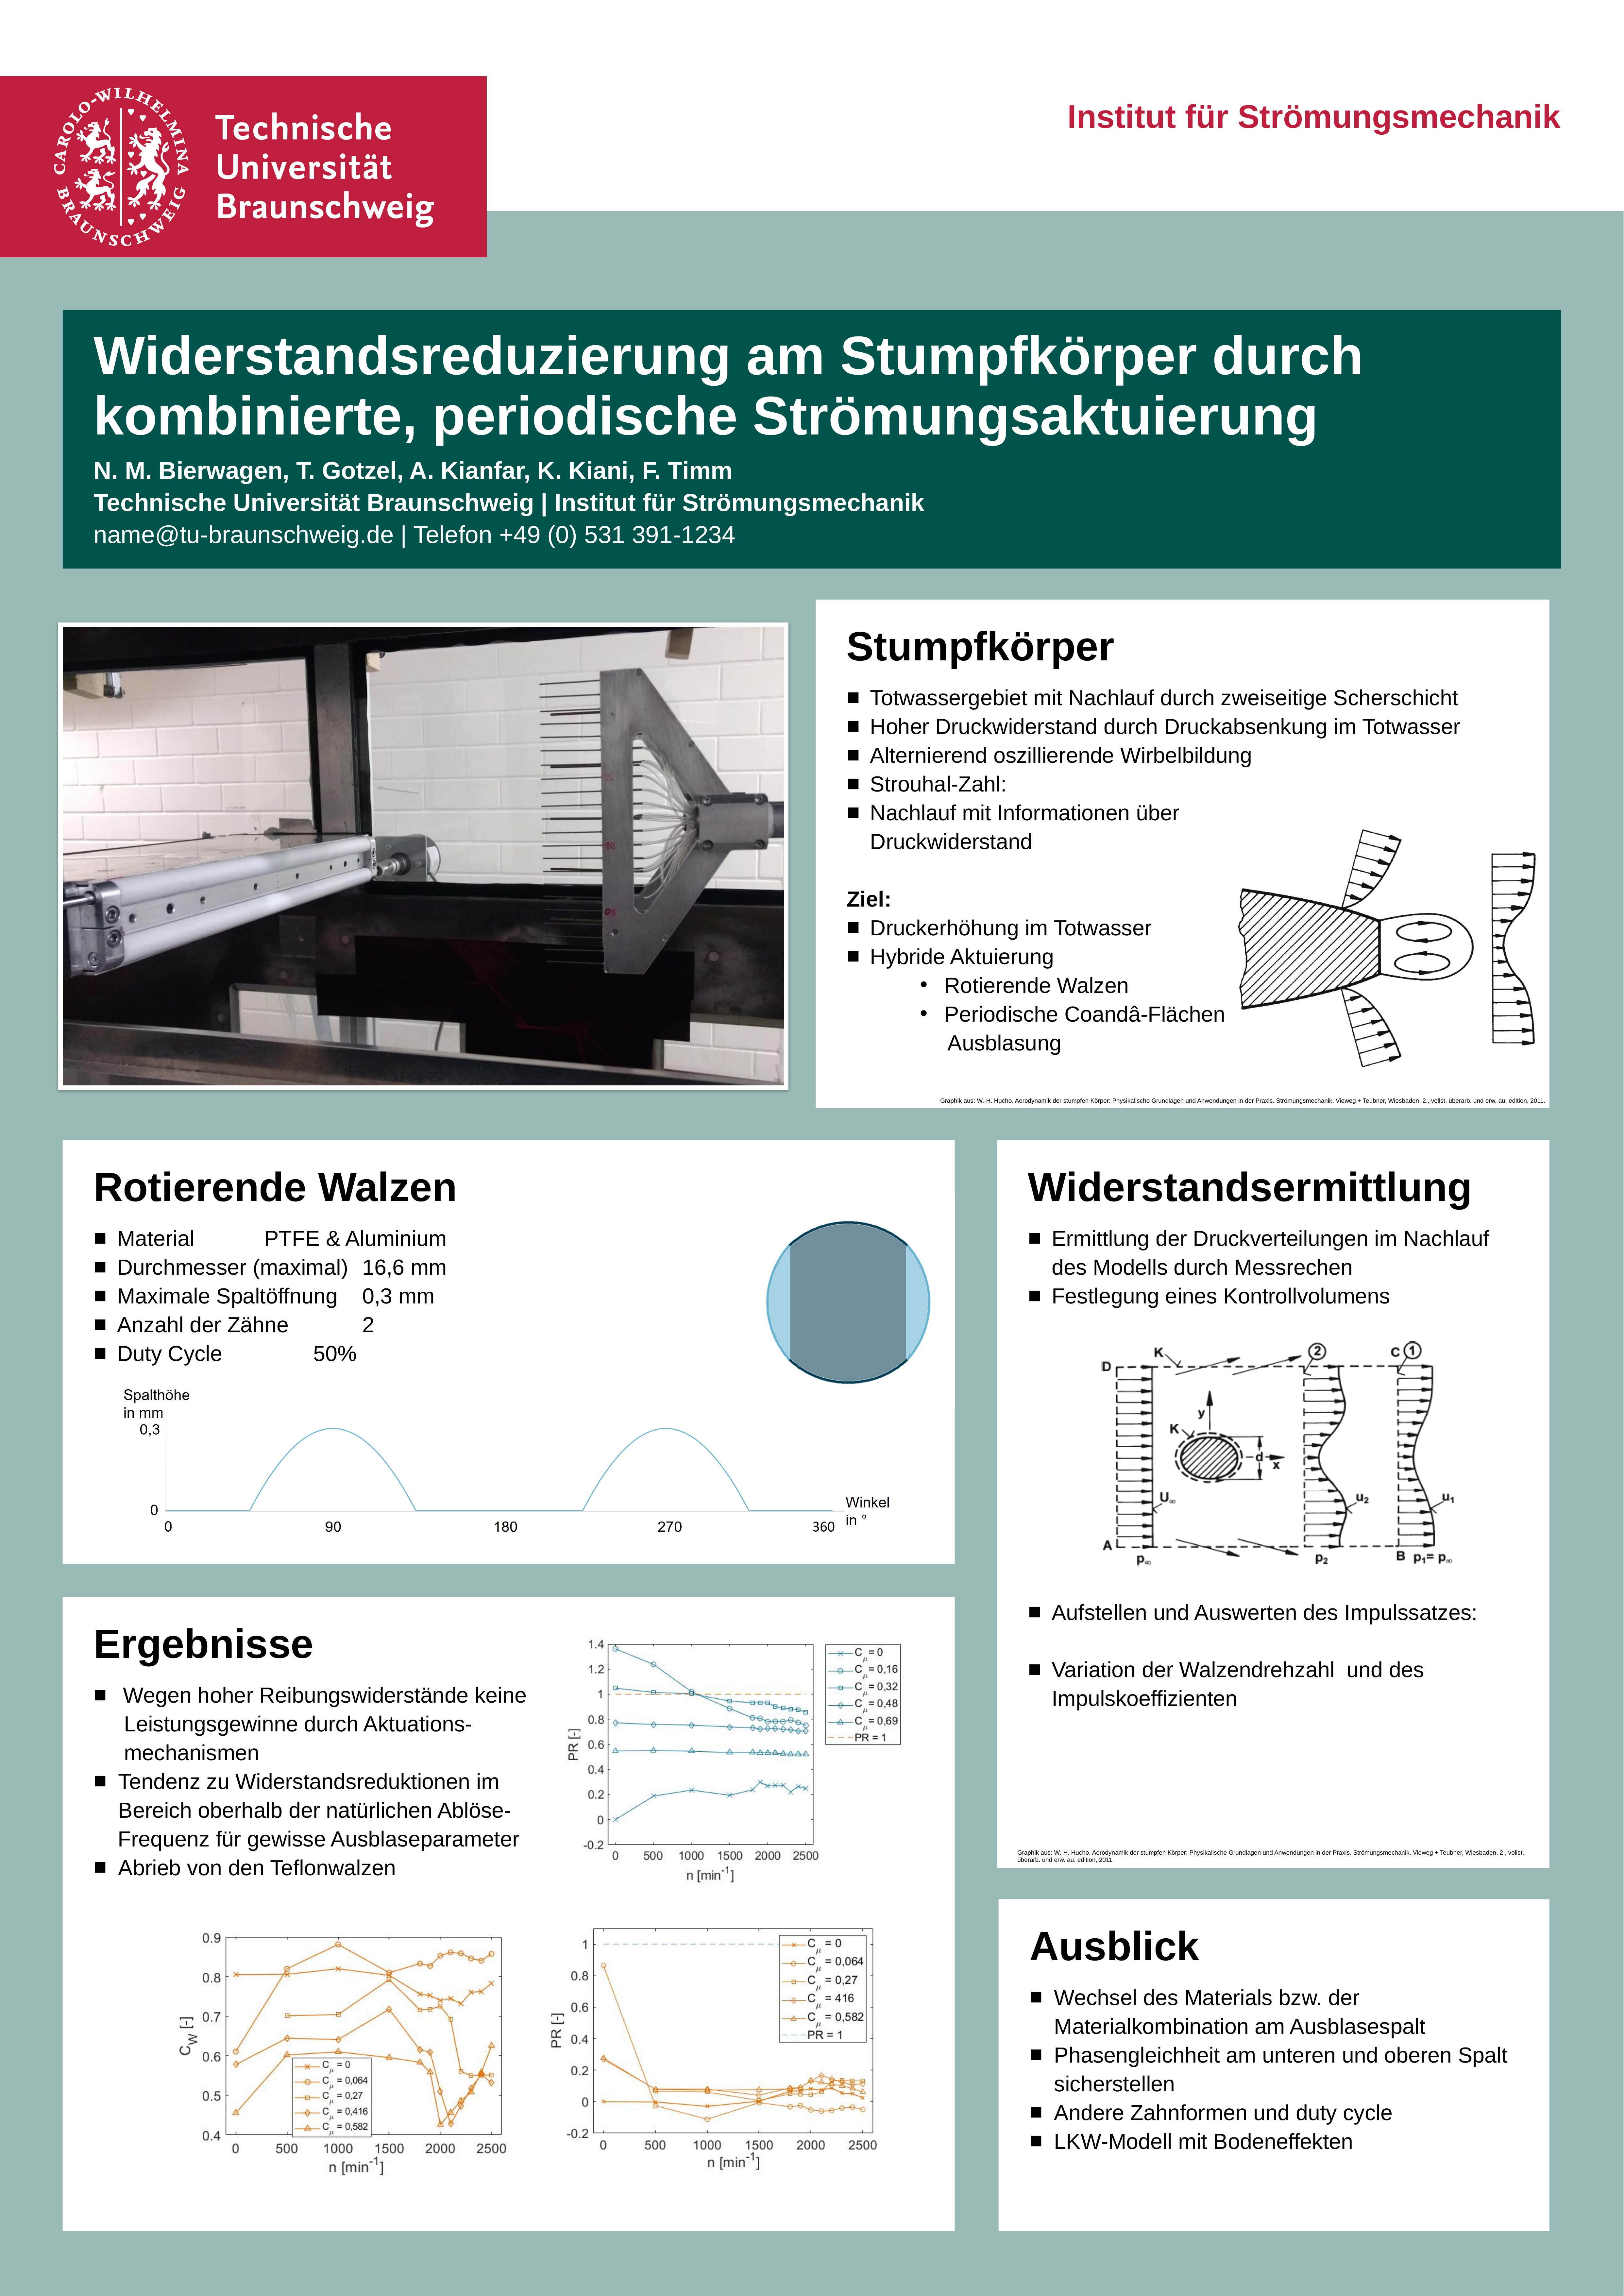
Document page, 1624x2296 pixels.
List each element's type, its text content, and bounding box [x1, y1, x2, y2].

text_box [0, 211, 1624, 2296]
text_box Widerstandsreduzierung am Stumpfkörper durch kombinierte, periodische Strömungsaktuierung N. M. Bierwagen, T. Gotzel, A. Kianfar, K. Kiani, F. Timm Technische Universität Braunschweig | Institut für Strömungsmechanik name@tu-braunschweig.de | Telefon +49 (0) 531 391-1234 [62, 310, 1561, 569]
text_box Graphik aus: W.-H. Hucho. Aerodynamik der stumpfen Körper: Physikalische Grundlagen und Anwendungen in der Praxis. Strömungsmechanik. Vieweg + Teubner, Wiesbaden, 2., vollst. überarb. und erw. au. edition, 2011. [935, 1094, 1624, 1107]
text_box Ausblick Wechsel des Materials bzw. der Materialkombination am Ausblasespalt Phasengleichheit am unteren und oberen Spalt sicherstellen Andere Zahnformen und duty cycle LKW-Modell mit Bodeneffekten [998, 1899, 1549, 2231]
picture [1088, 1333, 1460, 1579]
text_box Rotierende Walzen Material PTFE & Aluminium Durchmesser (maximal) 16,6 mm Maximale Spaltöffnung 0,3 mm Anzahl der Zähne 2 Duty Cycle 50% [62, 1140, 955, 1564]
picture [566, 1625, 915, 1887]
picture [1231, 825, 1550, 1077]
picture [165, 1920, 534, 2185]
text_box Ergebnisse Wegen hoher Reibungswiderstände keine Leistungsgewinne durch Aktuations- mechanismen Tendenz zu Widerstandsreduktionen im Bereich oberhalb der natürlichen Ablöse- Frequenz für gewisse Ausblaseparameter Abrieb von den Teflonwalzen [62, 1597, 955, 2231]
picture [114, 1198, 955, 1544]
picture [545, 1909, 903, 2175]
picture [0, 76, 487, 257]
text_box Graphik aus: W.-H. Hucho. Aerodynamik der stumpfen Körper: Physikalische Grundlagen und Anwendungen in der Praxis. Strömungsmechanik. Vieweg + Teubner, Wiesbaden, 2., vollst. überarb. und erw. au. edition, 2011. [1012, 1846, 1534, 1866]
text_box Institut für Strömungsmechanik [673, 62, 1561, 167]
picture [62, 627, 784, 1086]
